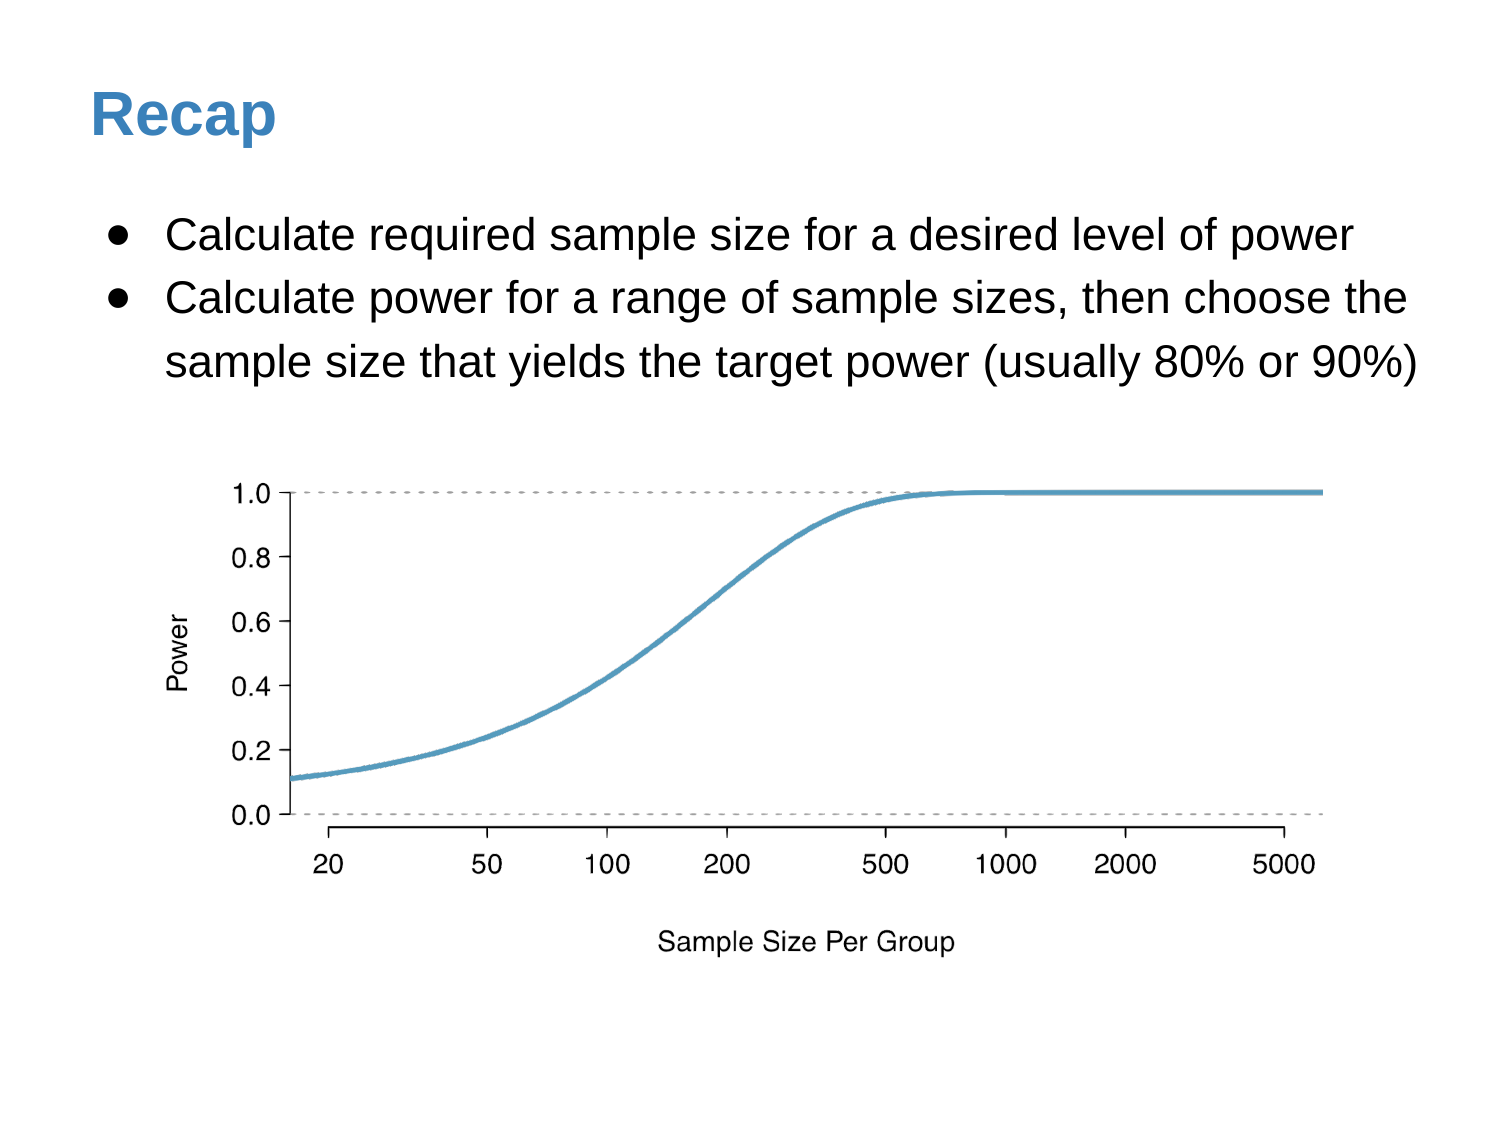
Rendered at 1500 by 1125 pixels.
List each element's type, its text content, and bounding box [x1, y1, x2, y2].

picture [145, 461, 1355, 975]
text_box Recap [74, 47, 1425, 163]
text_box Calculate required sample size for a desired level of power Calculate power for a range of sample sizes, then choose the sample size that yields the target power (usually 80% or 90%) [74, 181, 1477, 1080]
